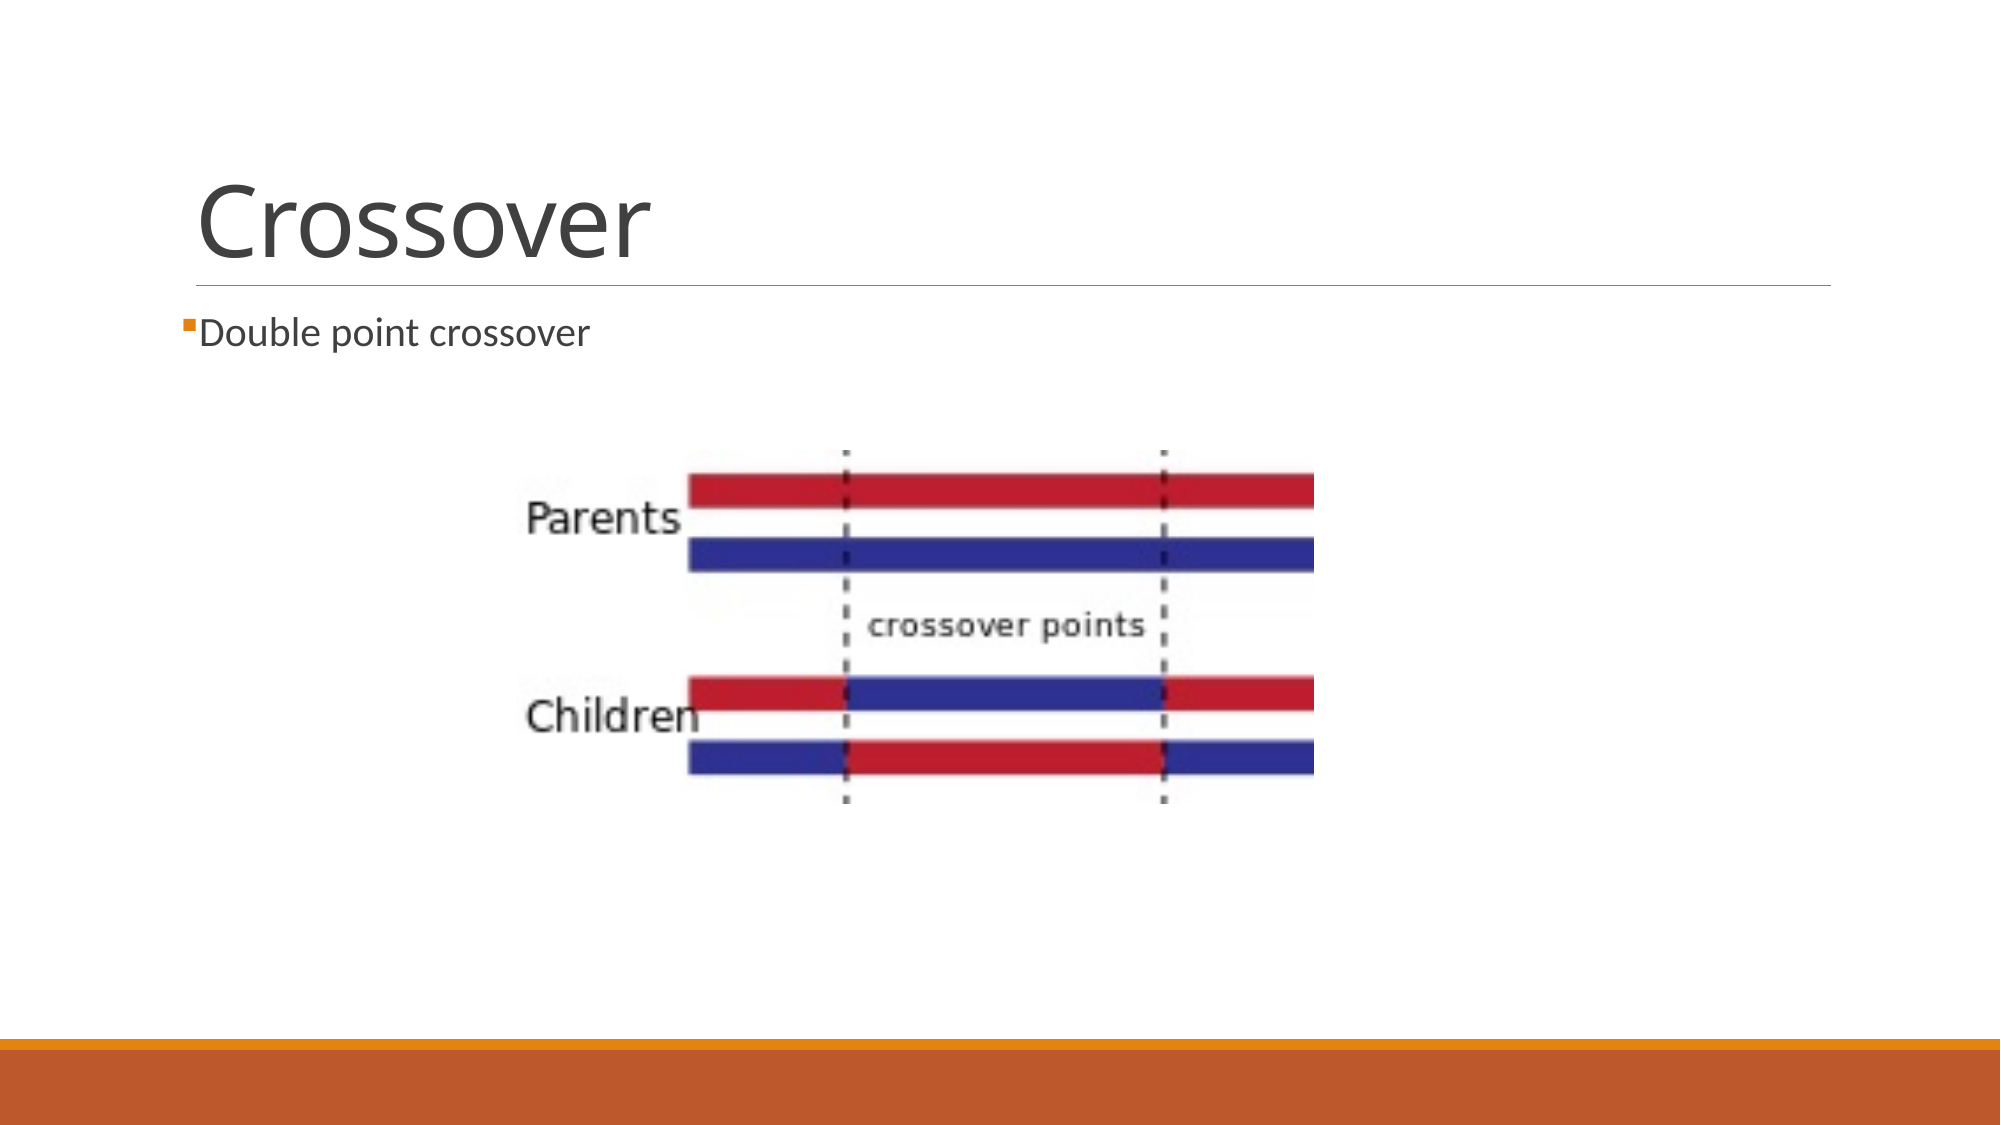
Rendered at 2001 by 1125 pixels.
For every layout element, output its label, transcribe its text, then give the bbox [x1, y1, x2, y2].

picture [515, 449, 1314, 804]
list Double point crossover [180, 302, 1830, 963]
title Crossover [180, 47, 1830, 285]
